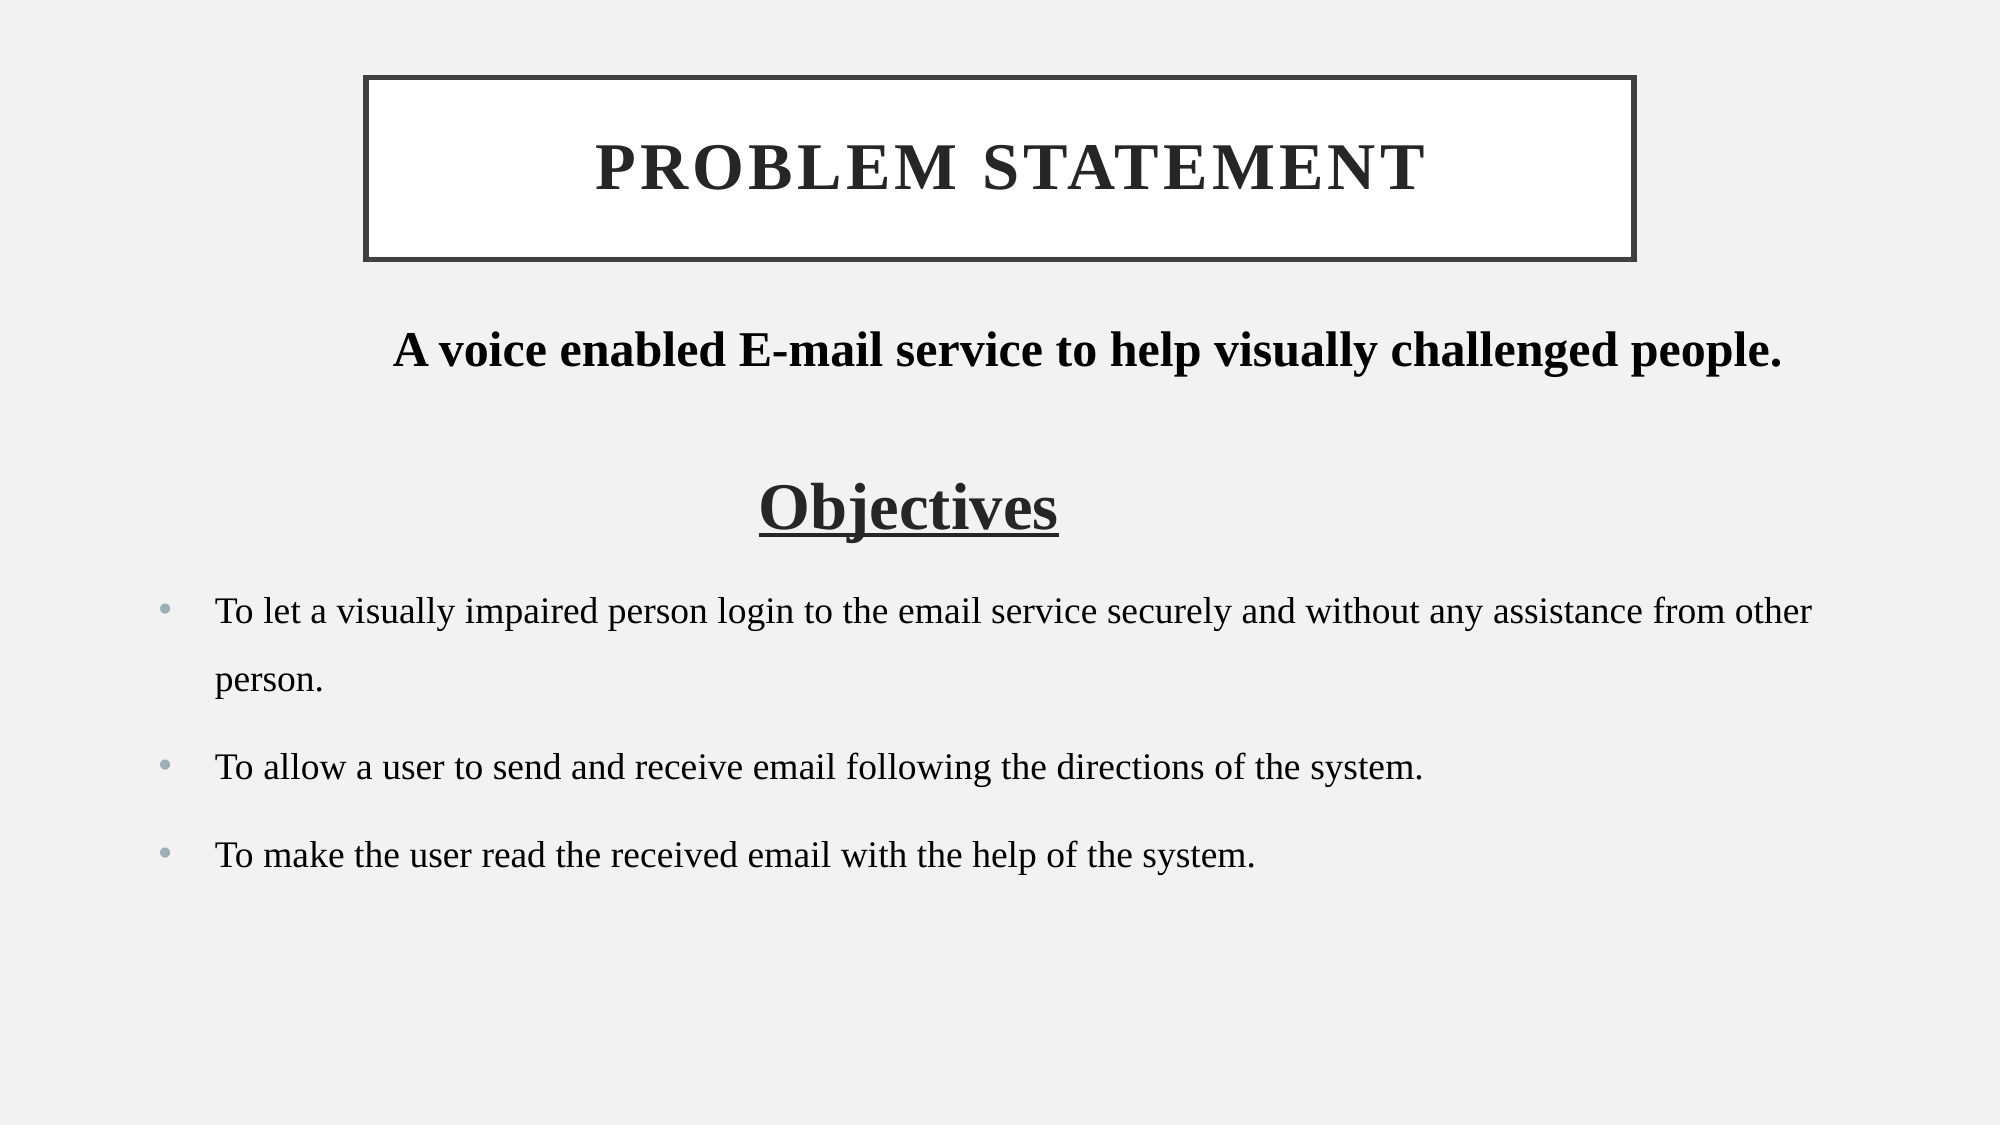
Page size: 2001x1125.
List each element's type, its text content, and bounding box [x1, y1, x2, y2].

list A voice enabled E-mail service to help visually challenged people. Objectives To let a visually impaired person login to the email service securely and without any assistance from other person. To allow a user to send and receive email following the directions of the system. To make the user read the received email with the help of the system. [143, 308, 1933, 1093]
title Problem statement [363, 75, 1637, 262]
